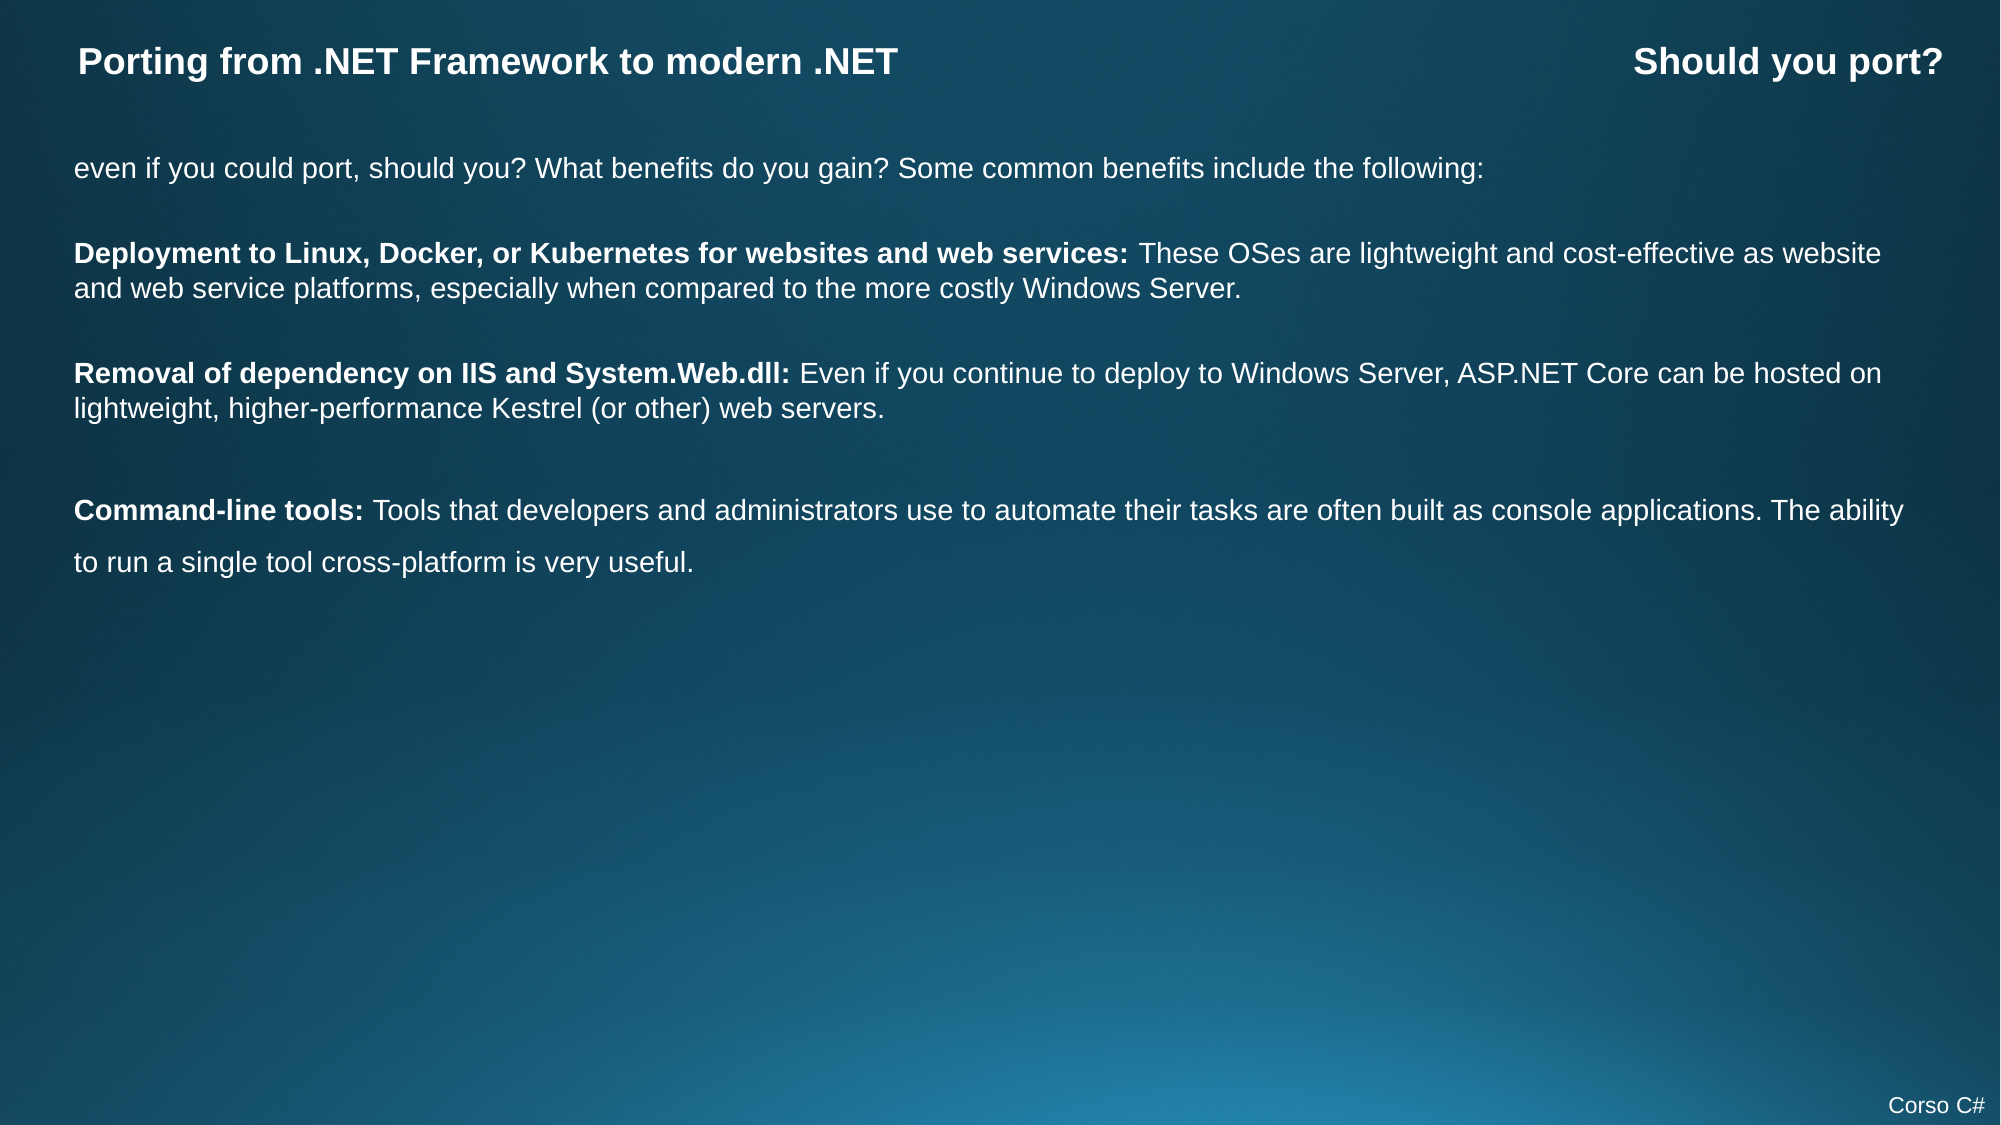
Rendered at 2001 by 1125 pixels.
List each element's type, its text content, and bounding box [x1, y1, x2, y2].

text_box even if you could port, should you? What benefits do you gain? Some common benefits include the following: Deployment to Linux, Docker, or Kubernetes for websites and web services: These OSes are lightweight and cost-effective as website and web service platforms, especially when compared to the more costly Windows Server. Removal of dependency on IIS and System.Web.dll: Even if you continue to deploy to Windows Server, ASP.NET Core can be hosted on lightweight, higher-performance Kestrel (or other) web servers. Command-line tools: Tools that developers and administrators use to automate their tasks are often built as console applications. The ability to run a single tool cross-platform is very useful. [59, 141, 1938, 587]
picture [0, 0, 2001, 1125]
text_box Corso C# [0, 1083, 2000, 1125]
text_box Porting from .NET Framework to modern .NET [63, 29, 782, 89]
text_box Should you port? [782, 29, 1960, 89]
